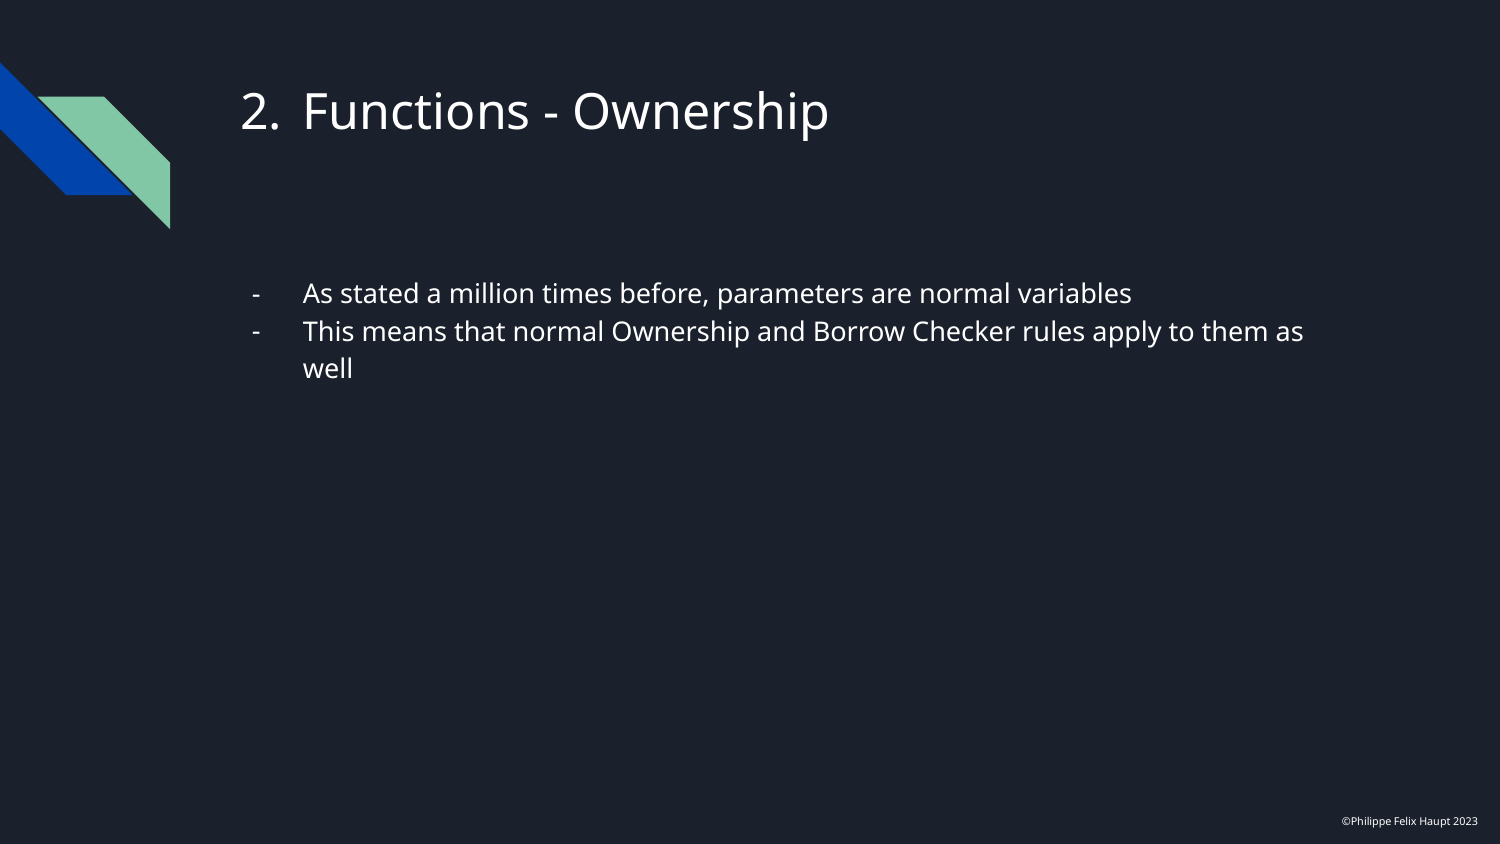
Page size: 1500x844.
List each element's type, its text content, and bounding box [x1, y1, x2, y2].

list As stated a million times before, parameters are normal variables This means that normal Ownership and Borrow Checker rules apply to them as well [212, 257, 1368, 735]
text_box ©Philippe Felix Haupt 2023 [1326, 801, 1500, 844]
title Functions - Ownership [212, 64, 1368, 215]
